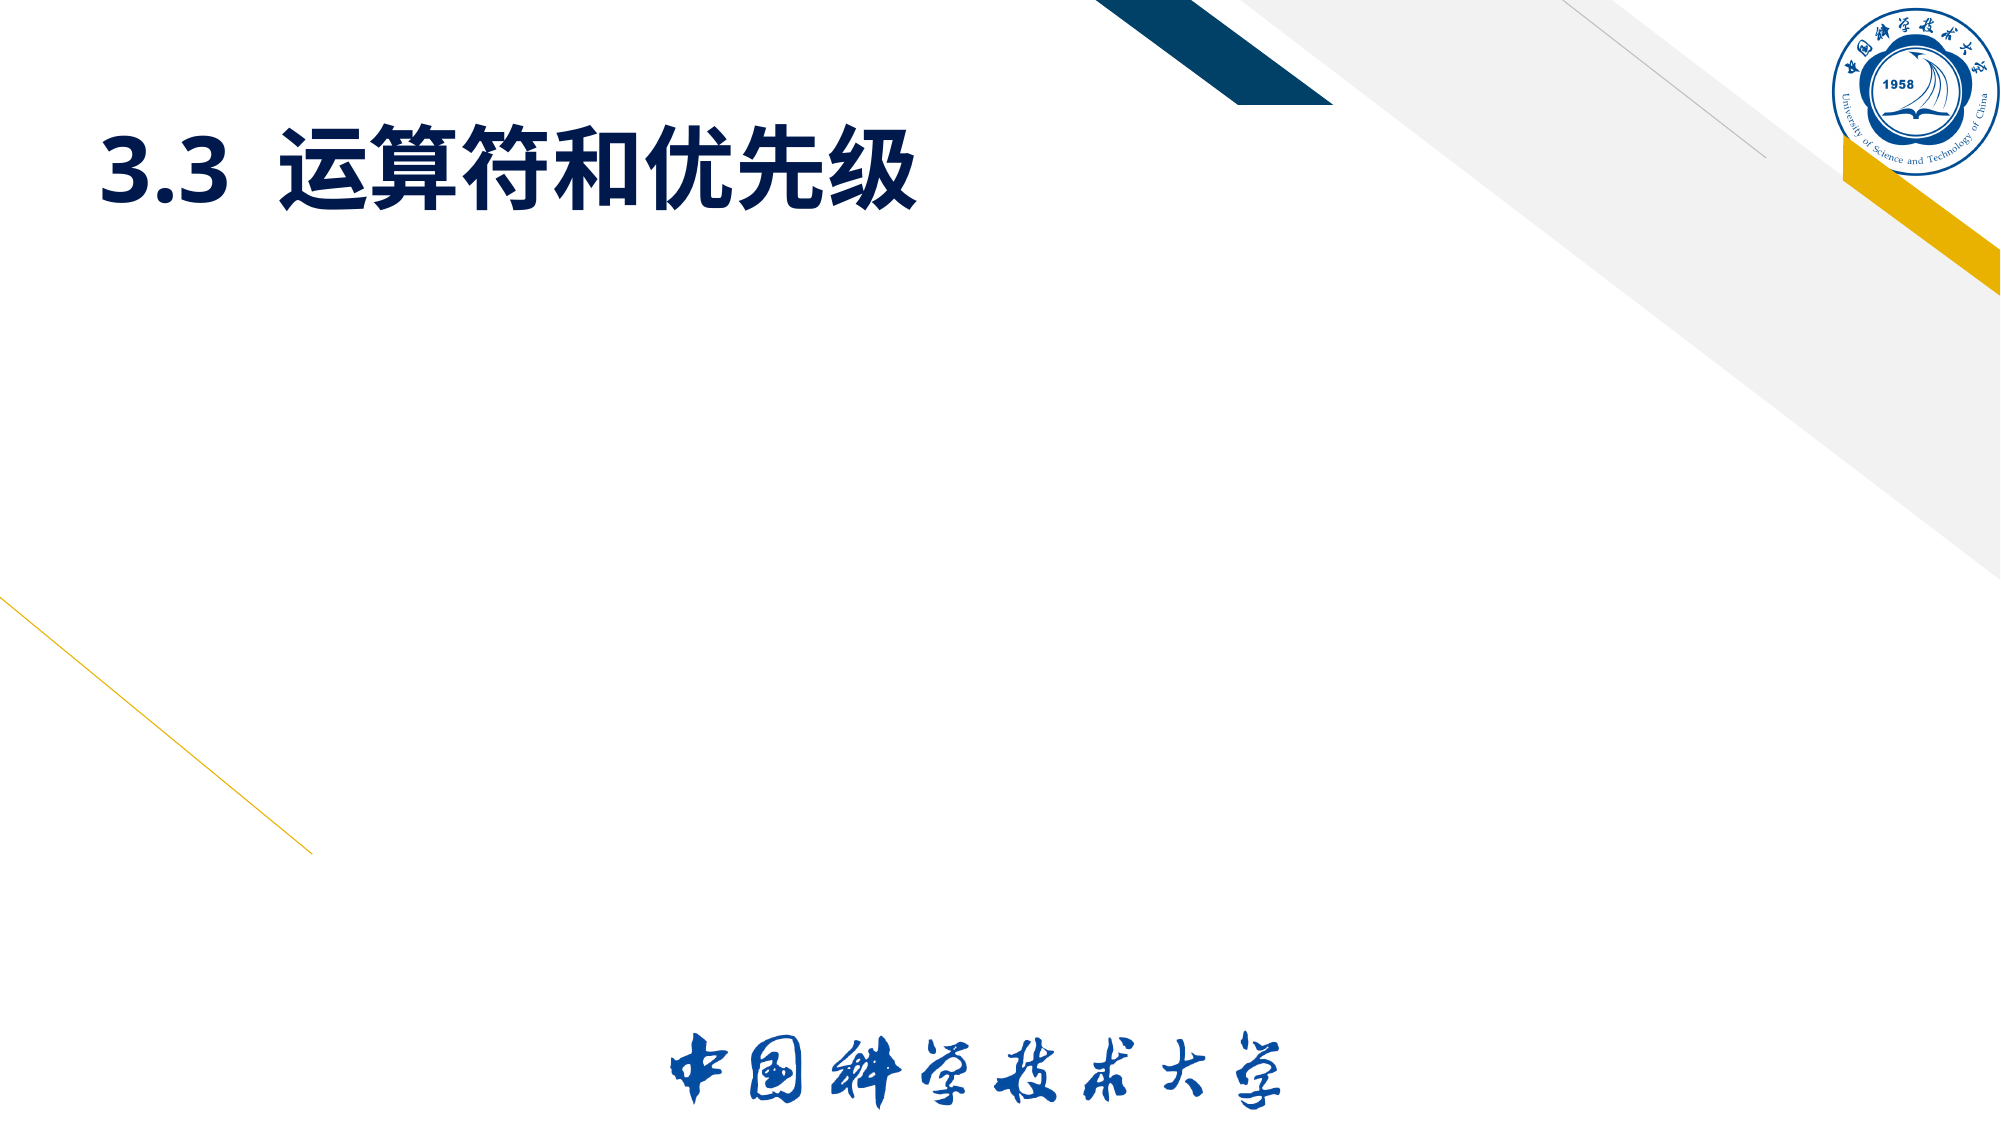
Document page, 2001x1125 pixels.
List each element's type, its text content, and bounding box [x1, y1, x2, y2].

title 3.3 运算符和优先级 [85, 34, 1453, 223]
picture [653, 1016, 1295, 1113]
picture [1828, 0, 2000, 176]
